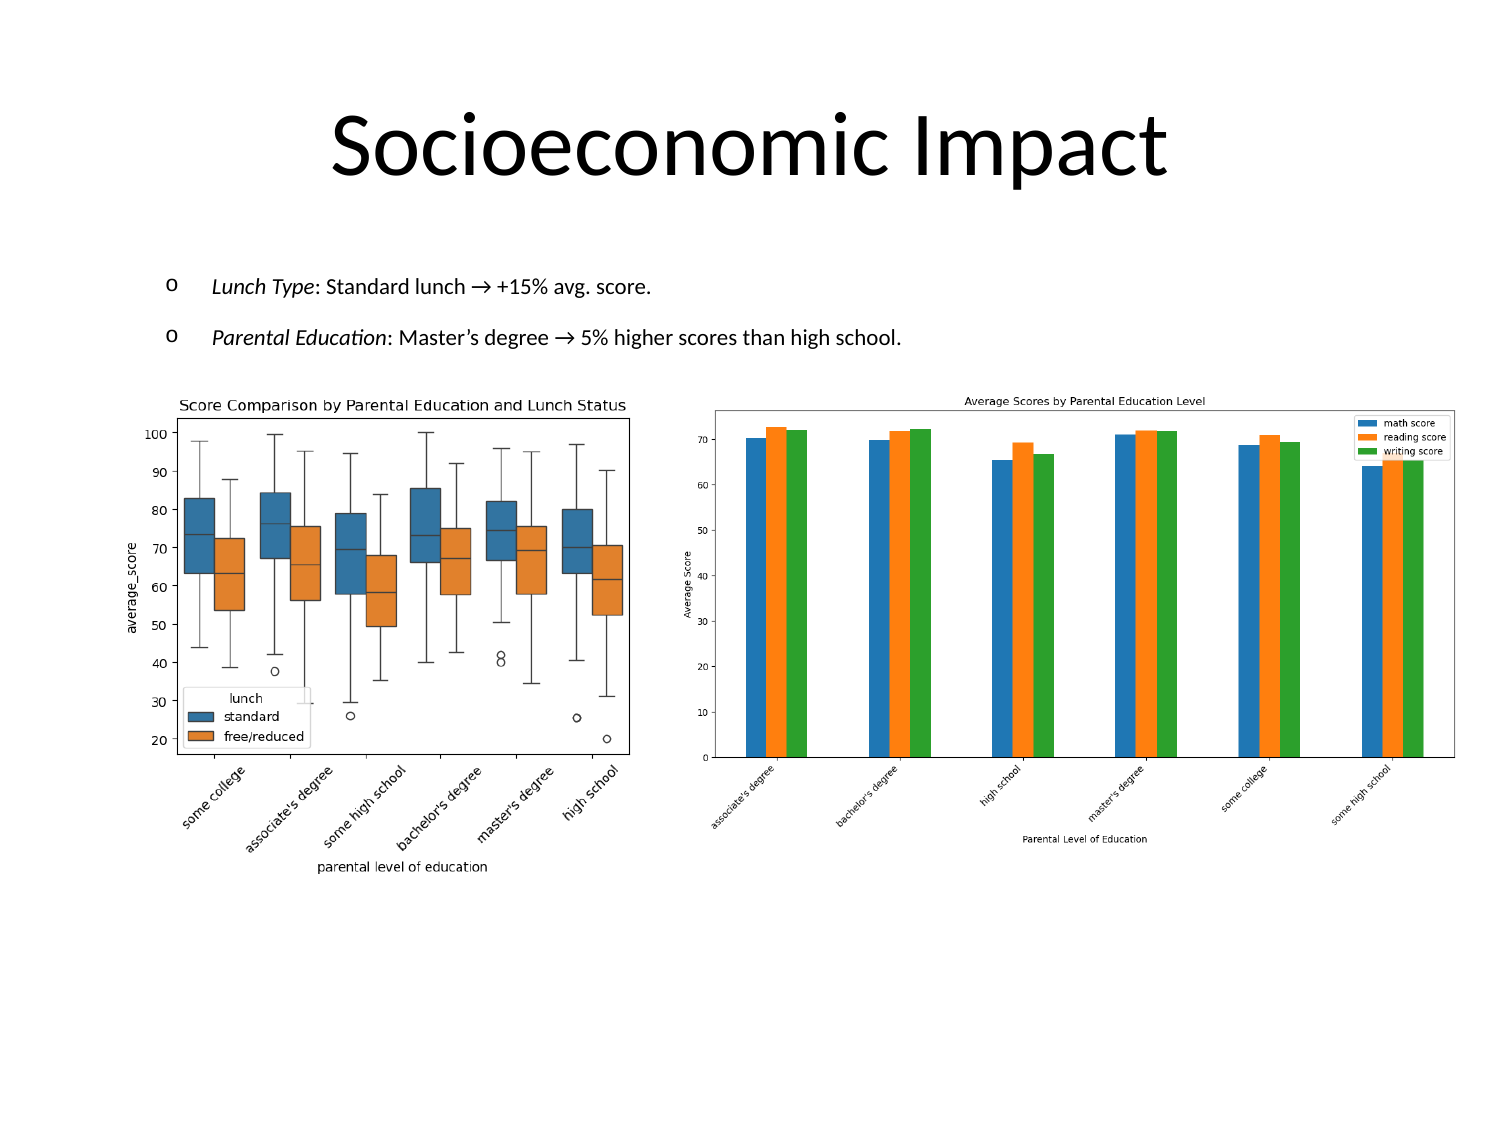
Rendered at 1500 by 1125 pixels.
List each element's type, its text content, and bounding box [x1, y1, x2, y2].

picture [116, 390, 637, 883]
picture [677, 390, 1460, 851]
title Socioeconomic Impact [75, 45, 1425, 233]
list Lunch Type: Standard lunch → +15% avg. score. Parental Education: Master’s degree → 5% higher scores than high school. [75, 262, 1425, 1005]
